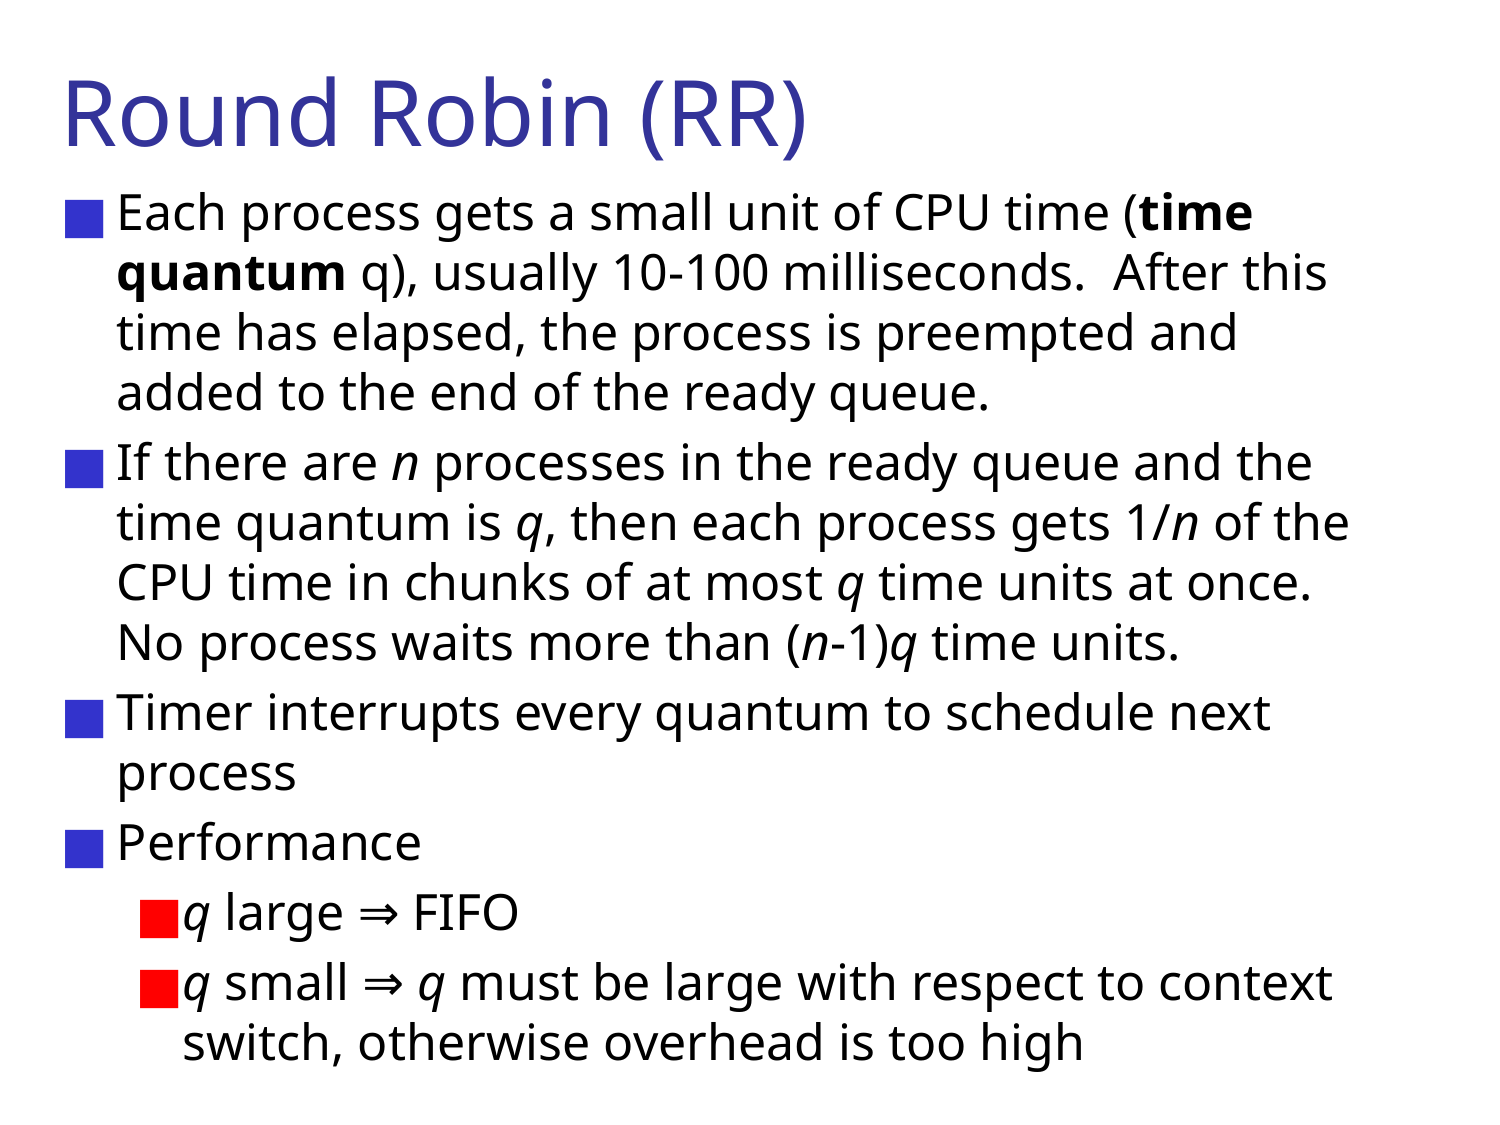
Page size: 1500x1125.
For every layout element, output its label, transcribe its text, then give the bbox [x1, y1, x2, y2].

list Each process gets a small unit of CPU time (time quantum q), usually 10-100 milliseconds. After this time has elapsed, the process is preempted and added to the end of the ready queue. If there are n processes in the ready queue and the time quantum is q, then each process gets 1/n of the CPU time in chunks of at most q time units at once. No process waits more than (n-1)q time units. Timer interrupts every quantum to schedule next process Performance q large ⇒ FIFO q small ⇒ q must be large with respect to context switch, otherwise overhead is too high [50, 174, 1397, 965]
title Round Robin (RR) [50, 50, 1275, 146]
